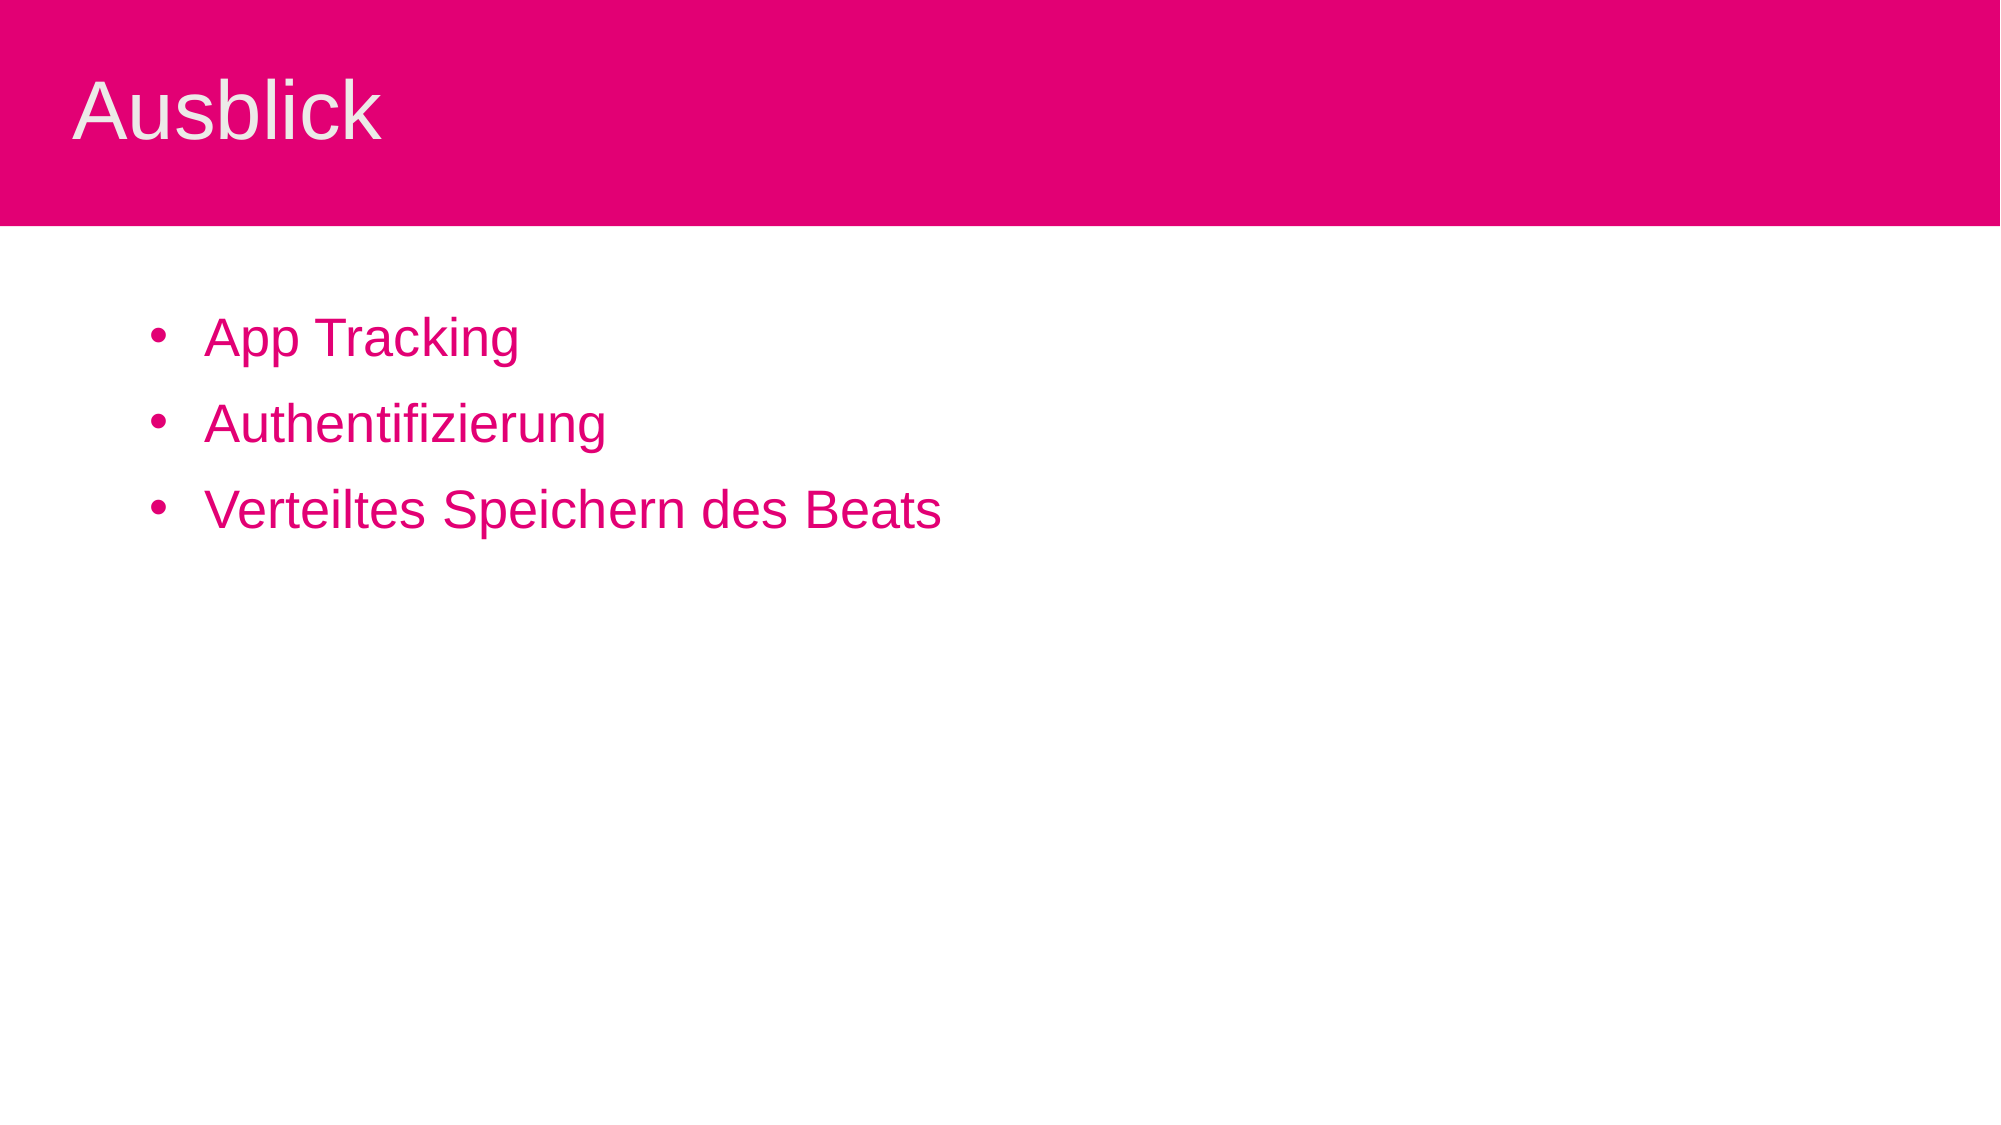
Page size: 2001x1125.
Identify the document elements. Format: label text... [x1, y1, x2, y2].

text_box Ausblick [57, 48, 1558, 164]
text_box App Tracking Authentifizierung Verteiltes Speichern des Beats [115, 294, 1241, 1006]
text_box [0, 0, 2000, 227]
